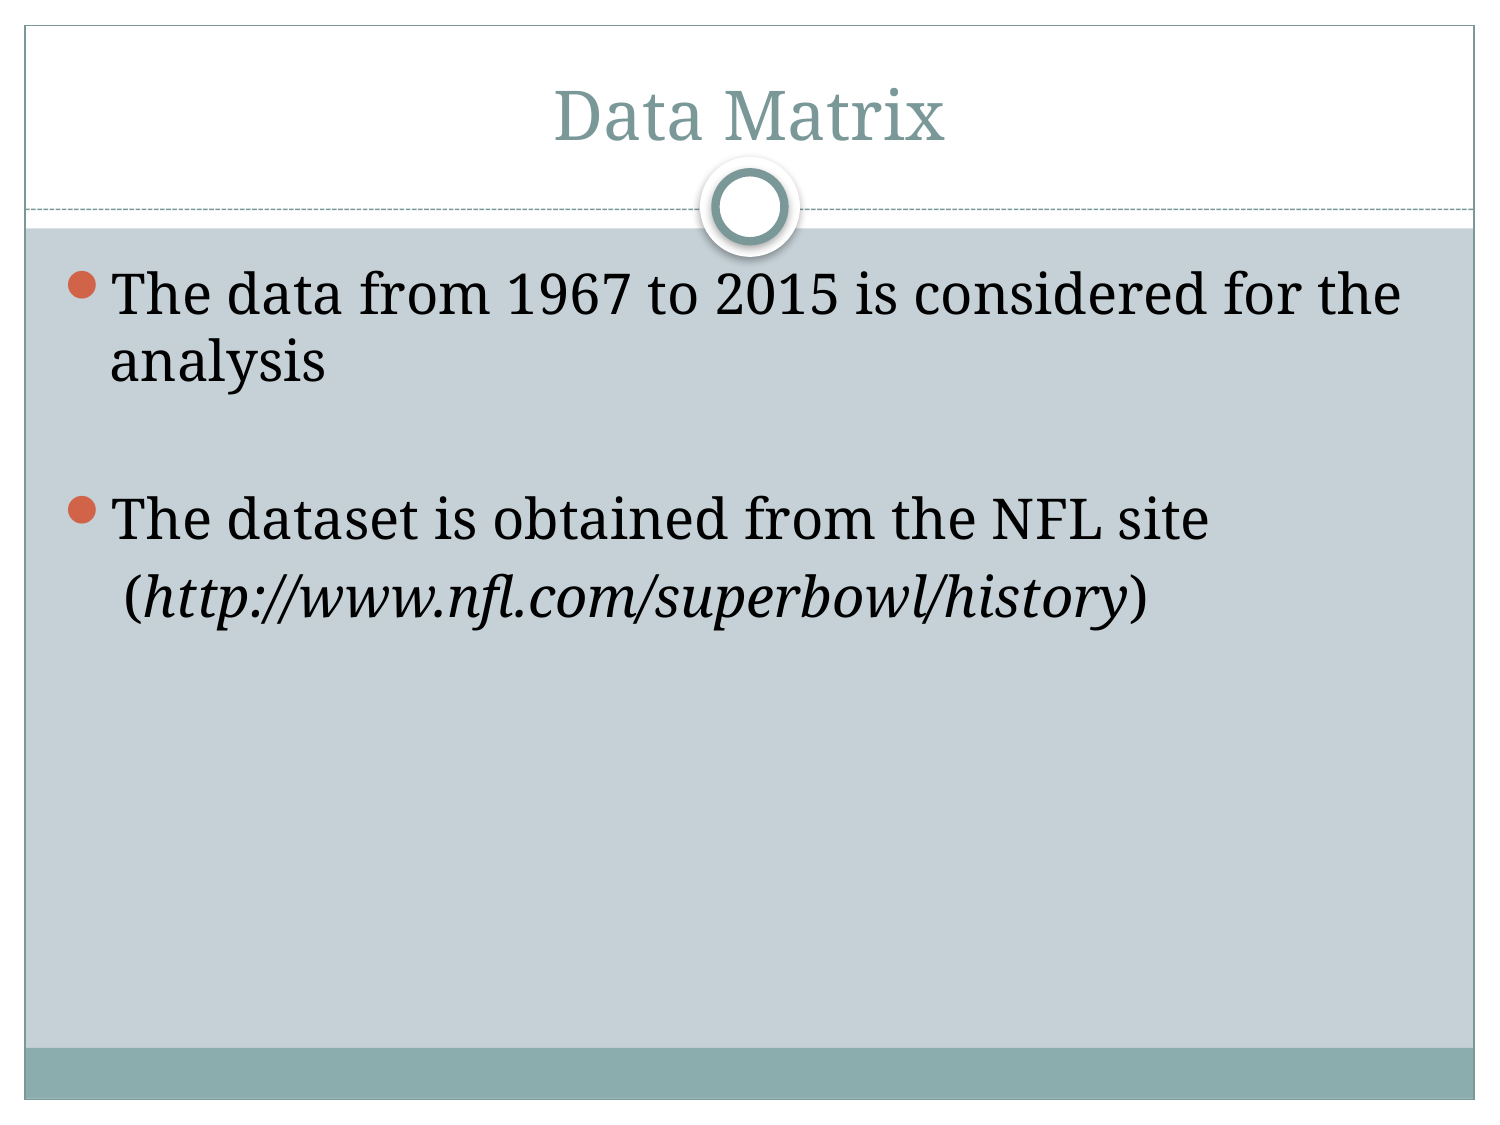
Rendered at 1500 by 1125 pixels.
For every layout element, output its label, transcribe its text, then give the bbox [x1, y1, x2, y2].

list The data from 1967 to 2015 is considered for the analysis The dataset is obtained from the NFL site (http://www.nfl.com/superbowl/history) [49, 250, 1445, 1001]
title Data Matrix [49, 37, 1450, 162]
